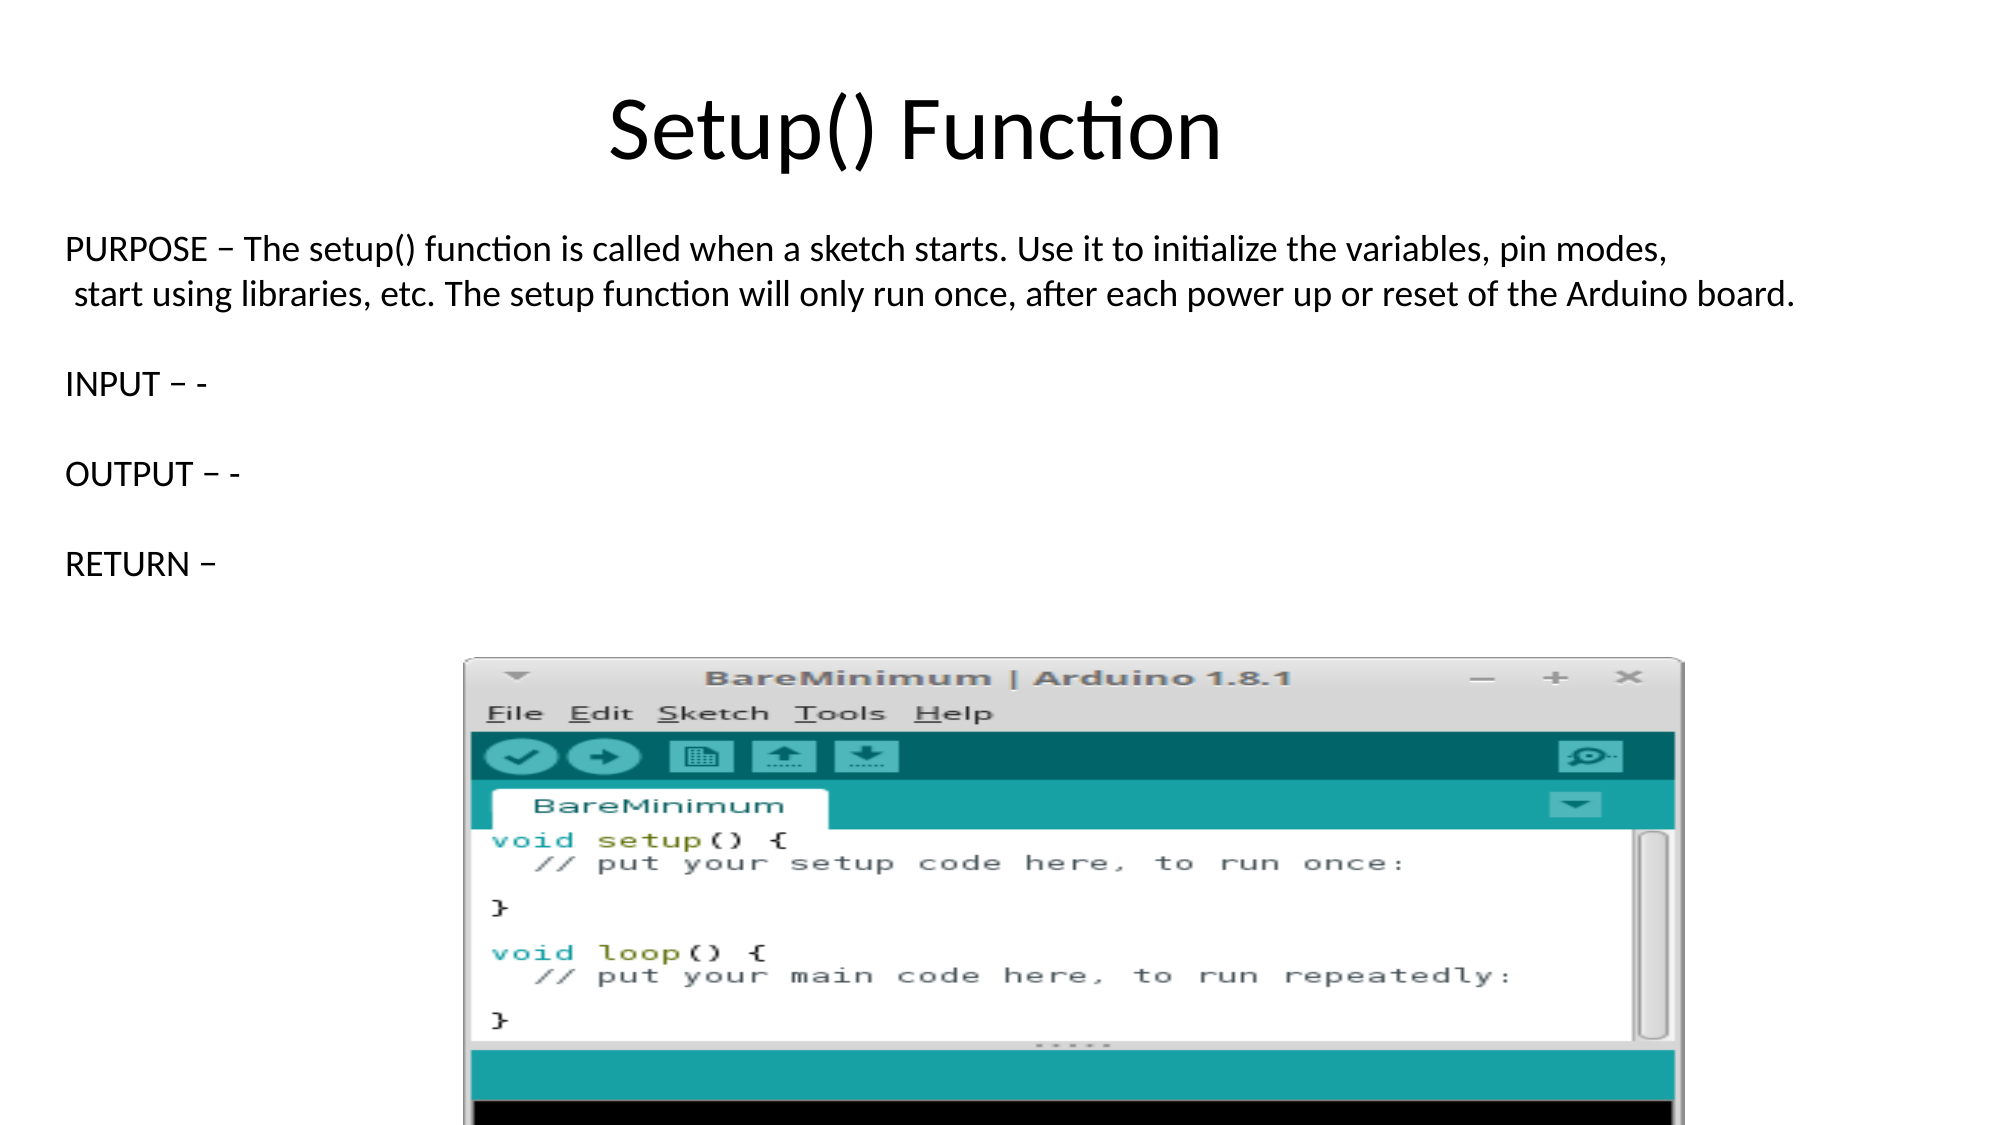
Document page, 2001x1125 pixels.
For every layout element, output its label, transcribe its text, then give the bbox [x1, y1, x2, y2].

text_box PURPOSE − The setup() function is called when a sketch starts. Use it to initialize the variables, pin modes, start using libraries, etc. The setup function will only run once, after each power up or reset of the Arduino board. INPUT − - OUTPUT − - RETURN − [50, 216, 2000, 592]
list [463, 633, 1685, 1125]
title Setup() Function [137, 59, 1863, 199]
